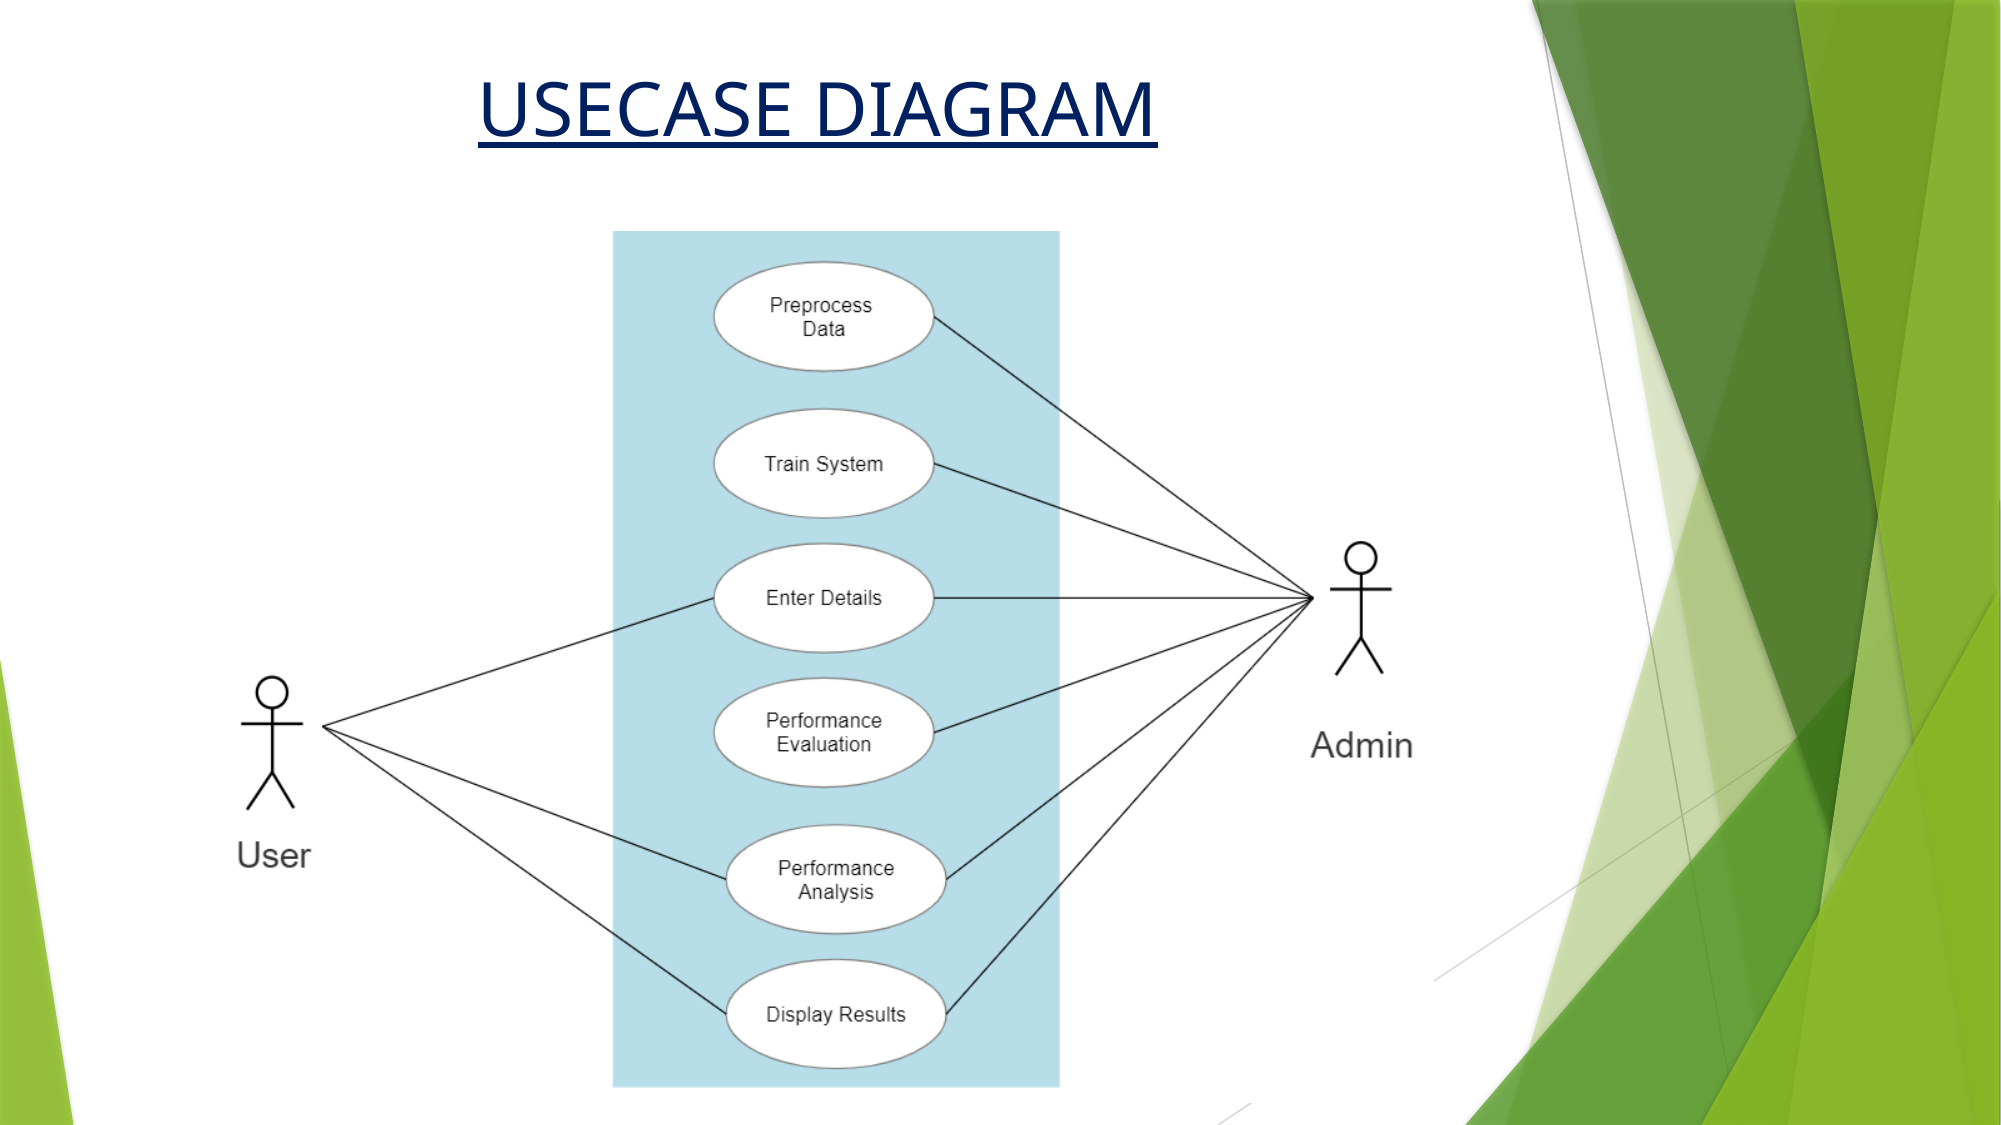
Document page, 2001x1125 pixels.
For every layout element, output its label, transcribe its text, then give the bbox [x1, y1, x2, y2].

picture [175, 230, 1435, 1103]
text_box USECASE DIAGRAM [463, 54, 1487, 160]
